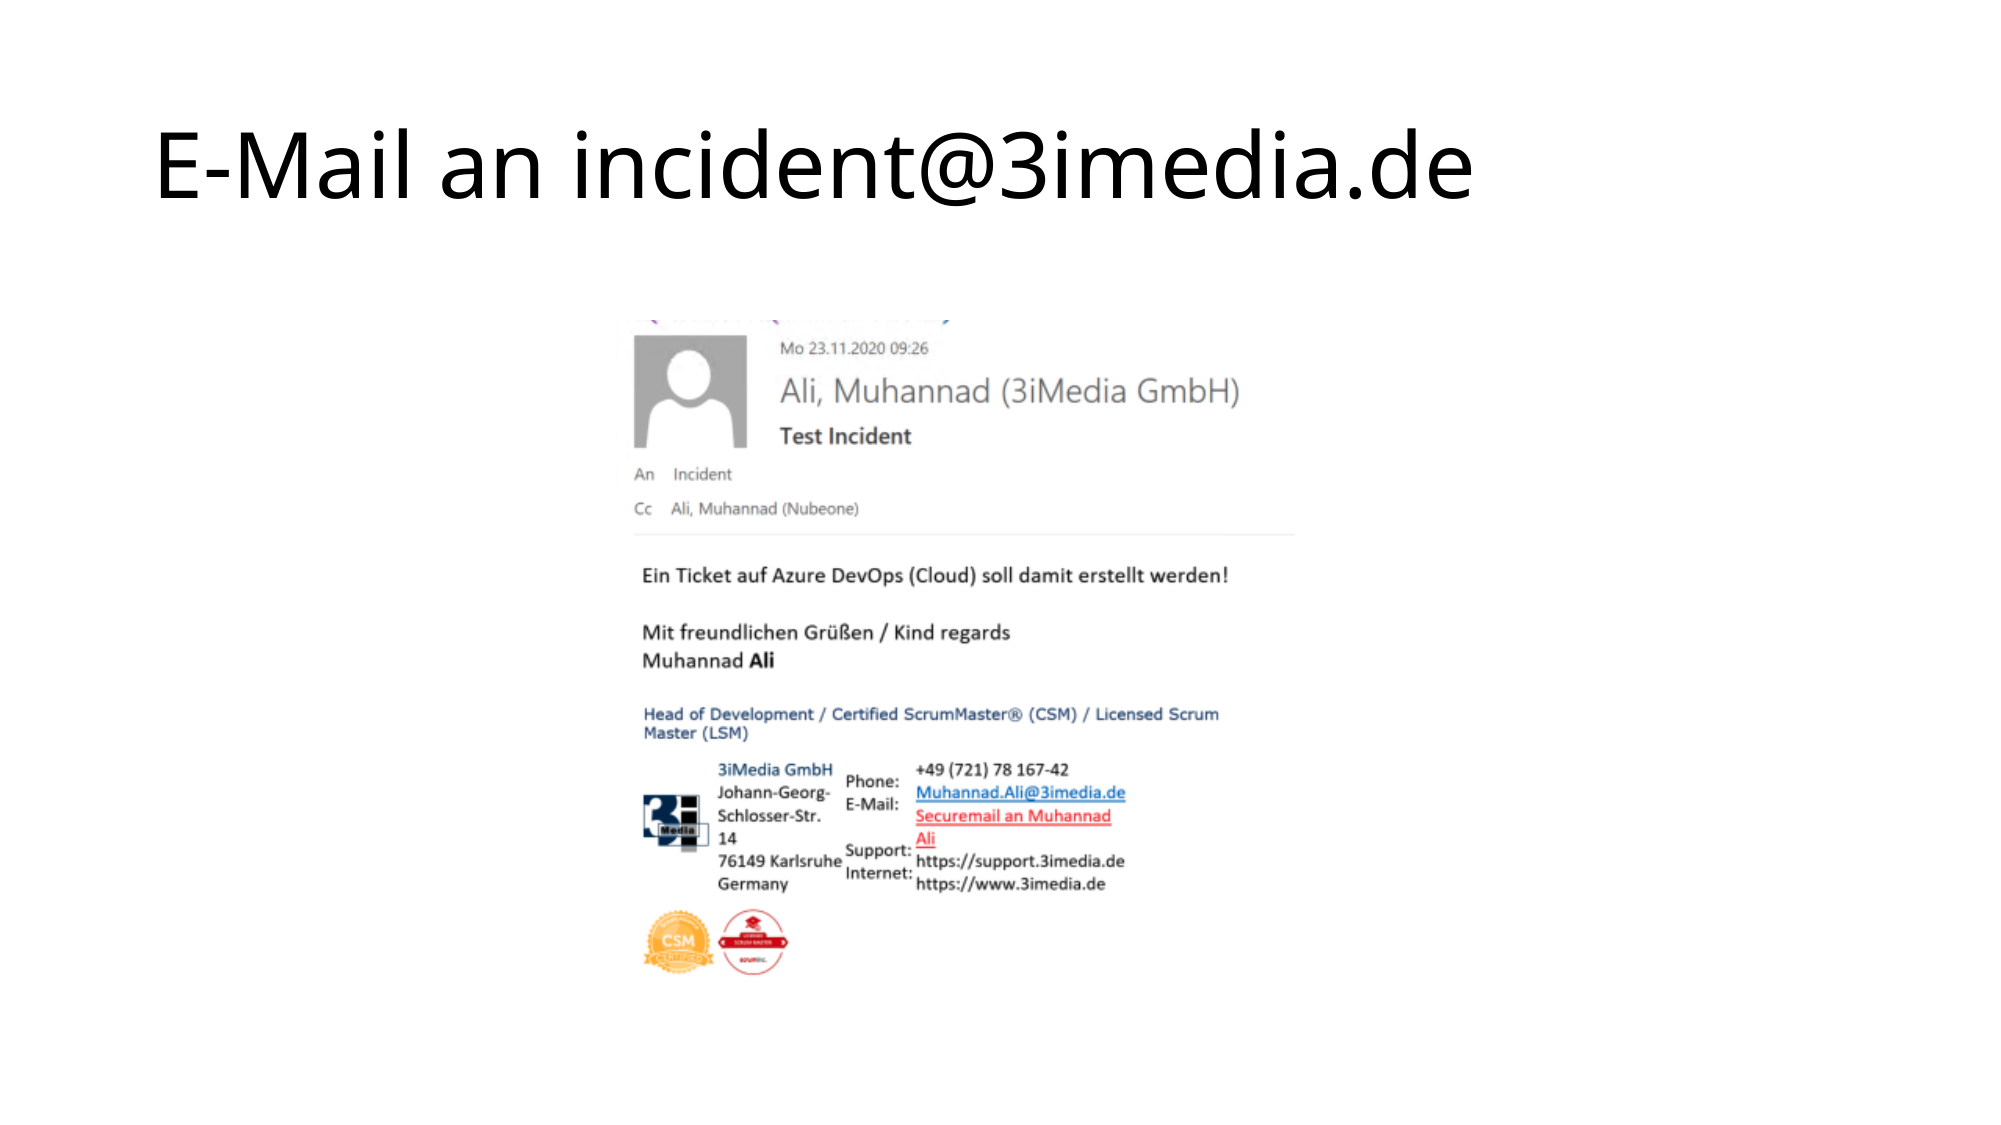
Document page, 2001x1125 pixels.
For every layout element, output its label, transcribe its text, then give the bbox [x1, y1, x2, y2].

picture [611, 320, 1295, 986]
title E-Mail an incident@3imedia.de [137, 59, 1863, 278]
